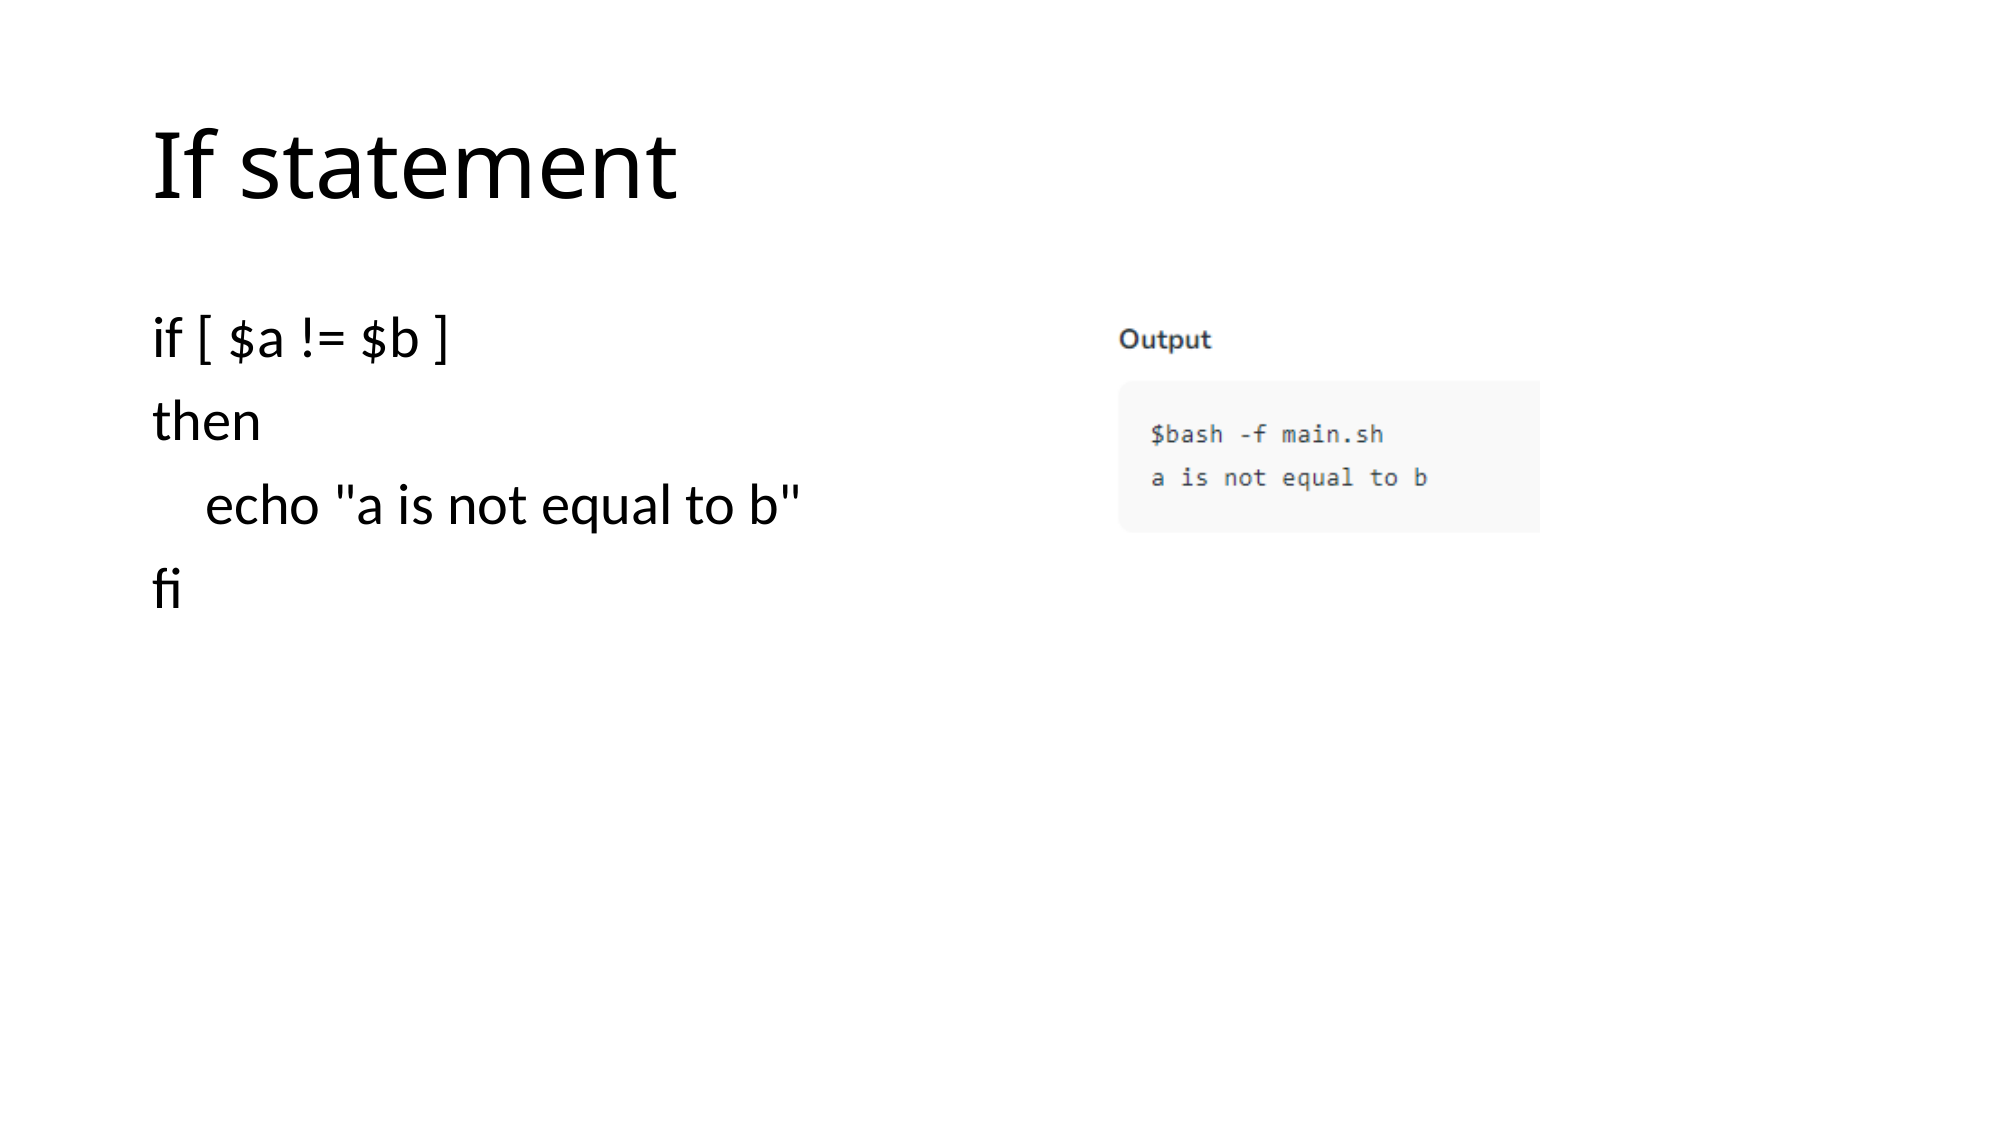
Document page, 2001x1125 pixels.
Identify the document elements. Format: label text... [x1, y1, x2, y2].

title If statement [137, 59, 1863, 278]
list if [ $a != $b ] then echo "a is not equal to b" fi [137, 299, 1863, 1014]
picture [1088, 320, 1540, 543]
